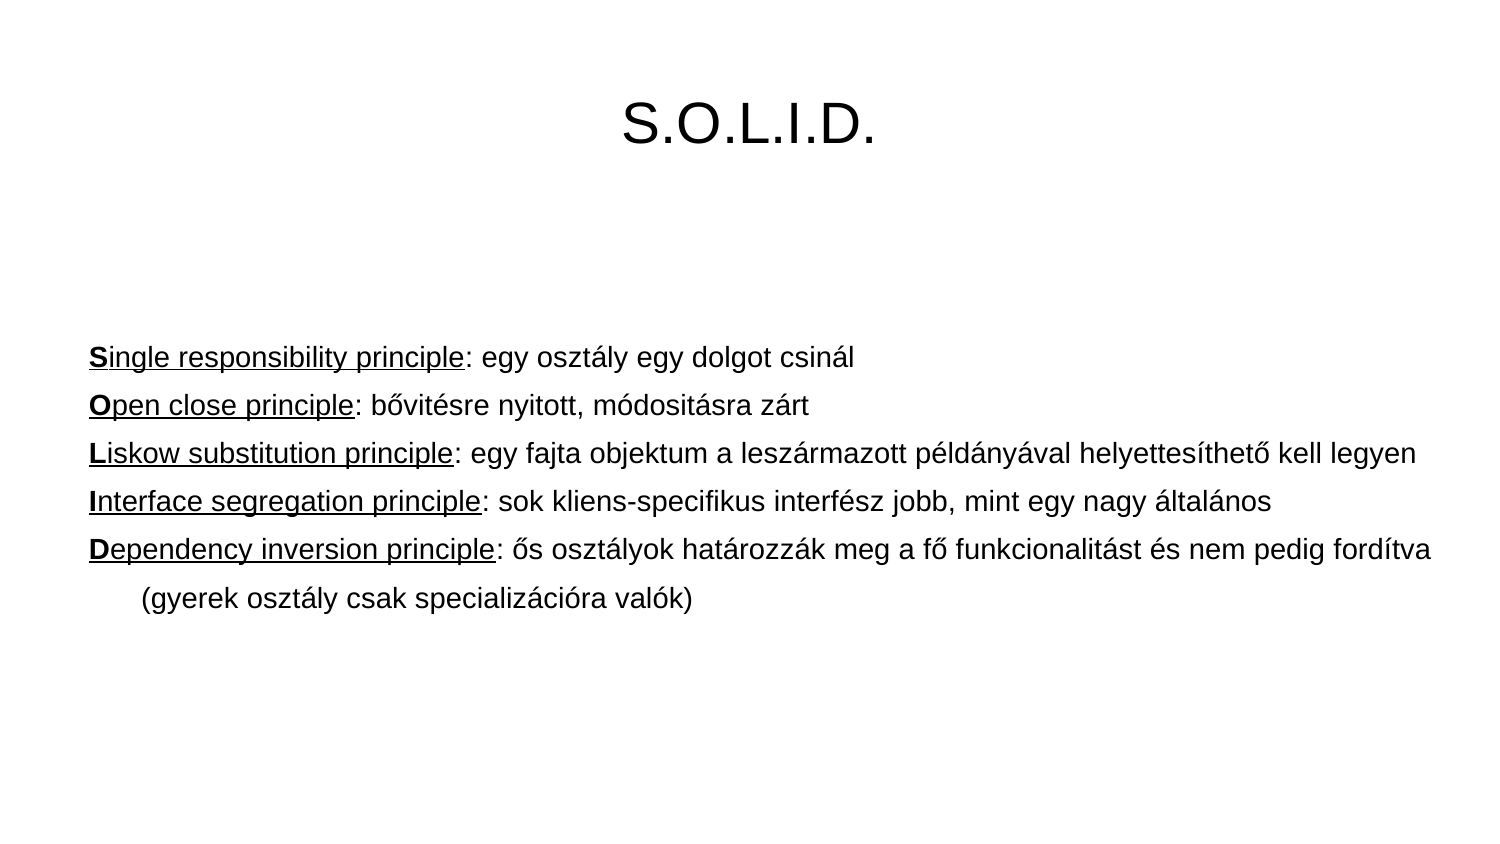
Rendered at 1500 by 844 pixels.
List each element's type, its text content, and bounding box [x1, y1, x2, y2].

list Single responsibility principle: egy osztály egy dolgot csinál Open close principle: bővitésre nyitott, módositásra zárt Liskow substitution principle: egy fajta objektum a leszármazott példányával helyettesíthető kell legyen Interface segregation principle: sok kliens-specifikus interfész jobb, mint egy nagy általános Dependency inversion principle: ős osztályok határozzák meg a fő funkcionalitást és nem pedig fordítva (gyerek osztály csak specializációra valók) [51, 189, 1449, 750]
title S.O.L.I.D. [51, 72, 1449, 167]
